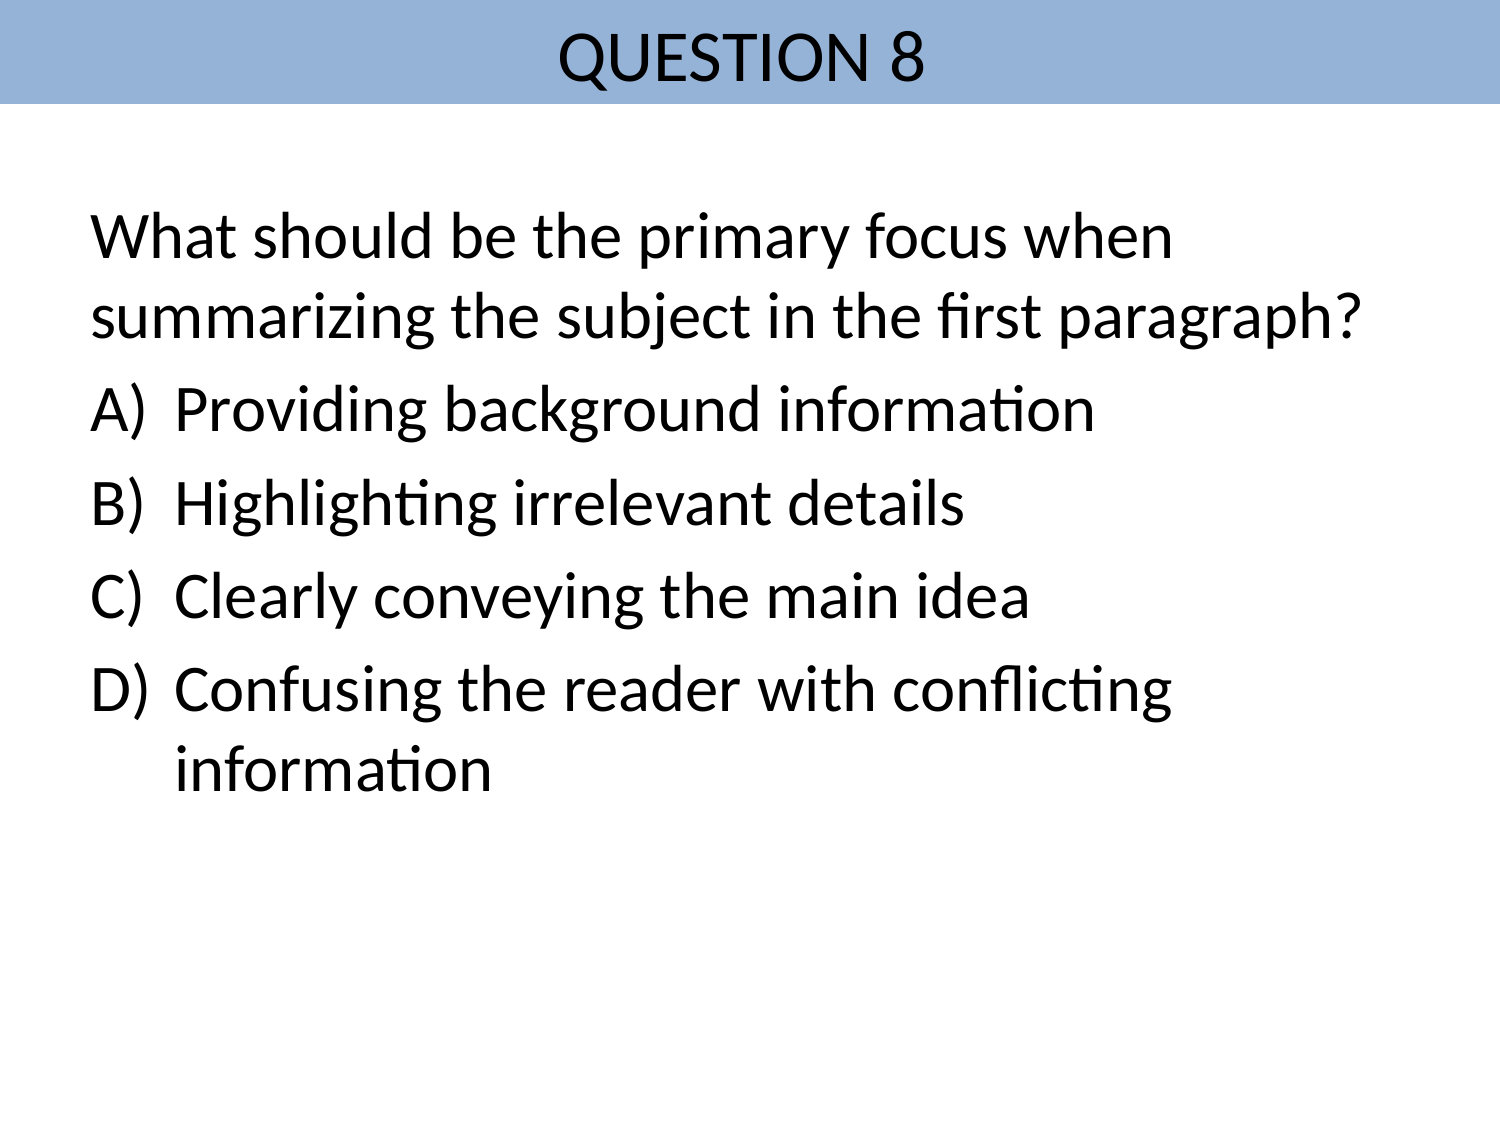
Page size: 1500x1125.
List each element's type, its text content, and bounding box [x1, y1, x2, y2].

title QUESTION 8 [0, 0, 1500, 104]
list What should be the primary focus when summarizing the subject in the first paragraph? Providing background information Highlighting irrelevant details Clearly conveying the main idea Confusing the reader with conflicting information [75, 184, 1425, 1005]
